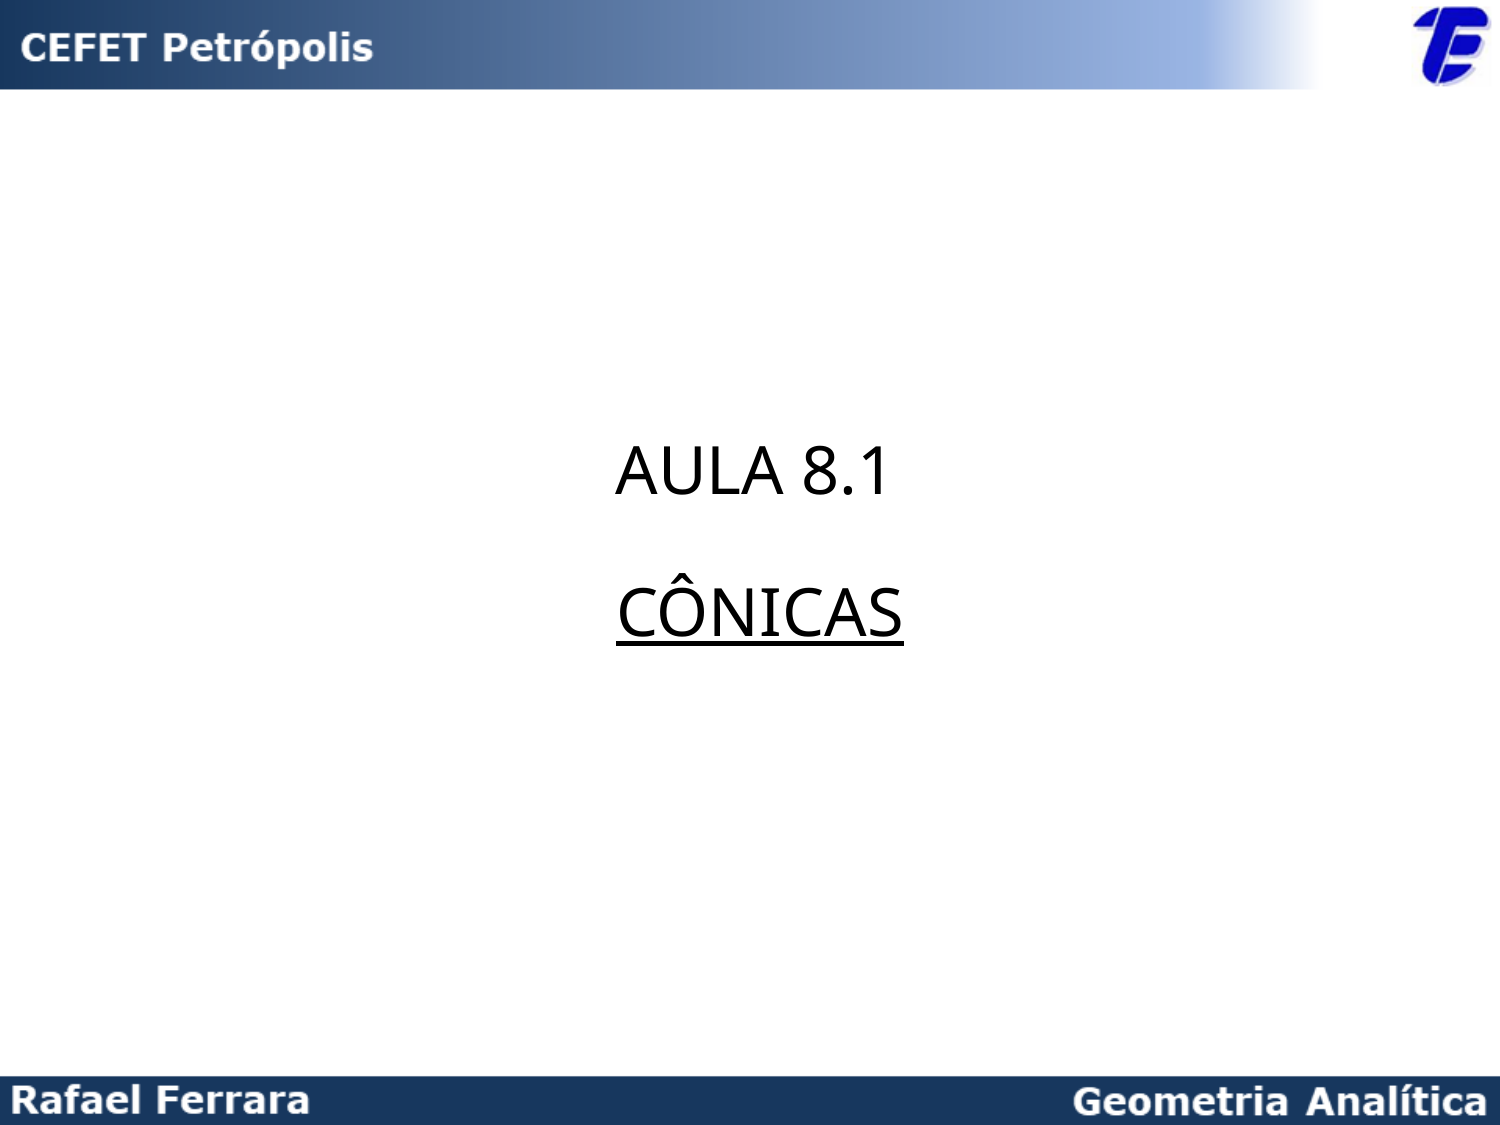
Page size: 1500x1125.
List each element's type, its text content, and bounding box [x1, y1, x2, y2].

text_box CÔNICAS [601, 562, 920, 658]
picture [0, 0, 1500, 1125]
text_box AULA 8.1 [600, 420, 912, 516]
